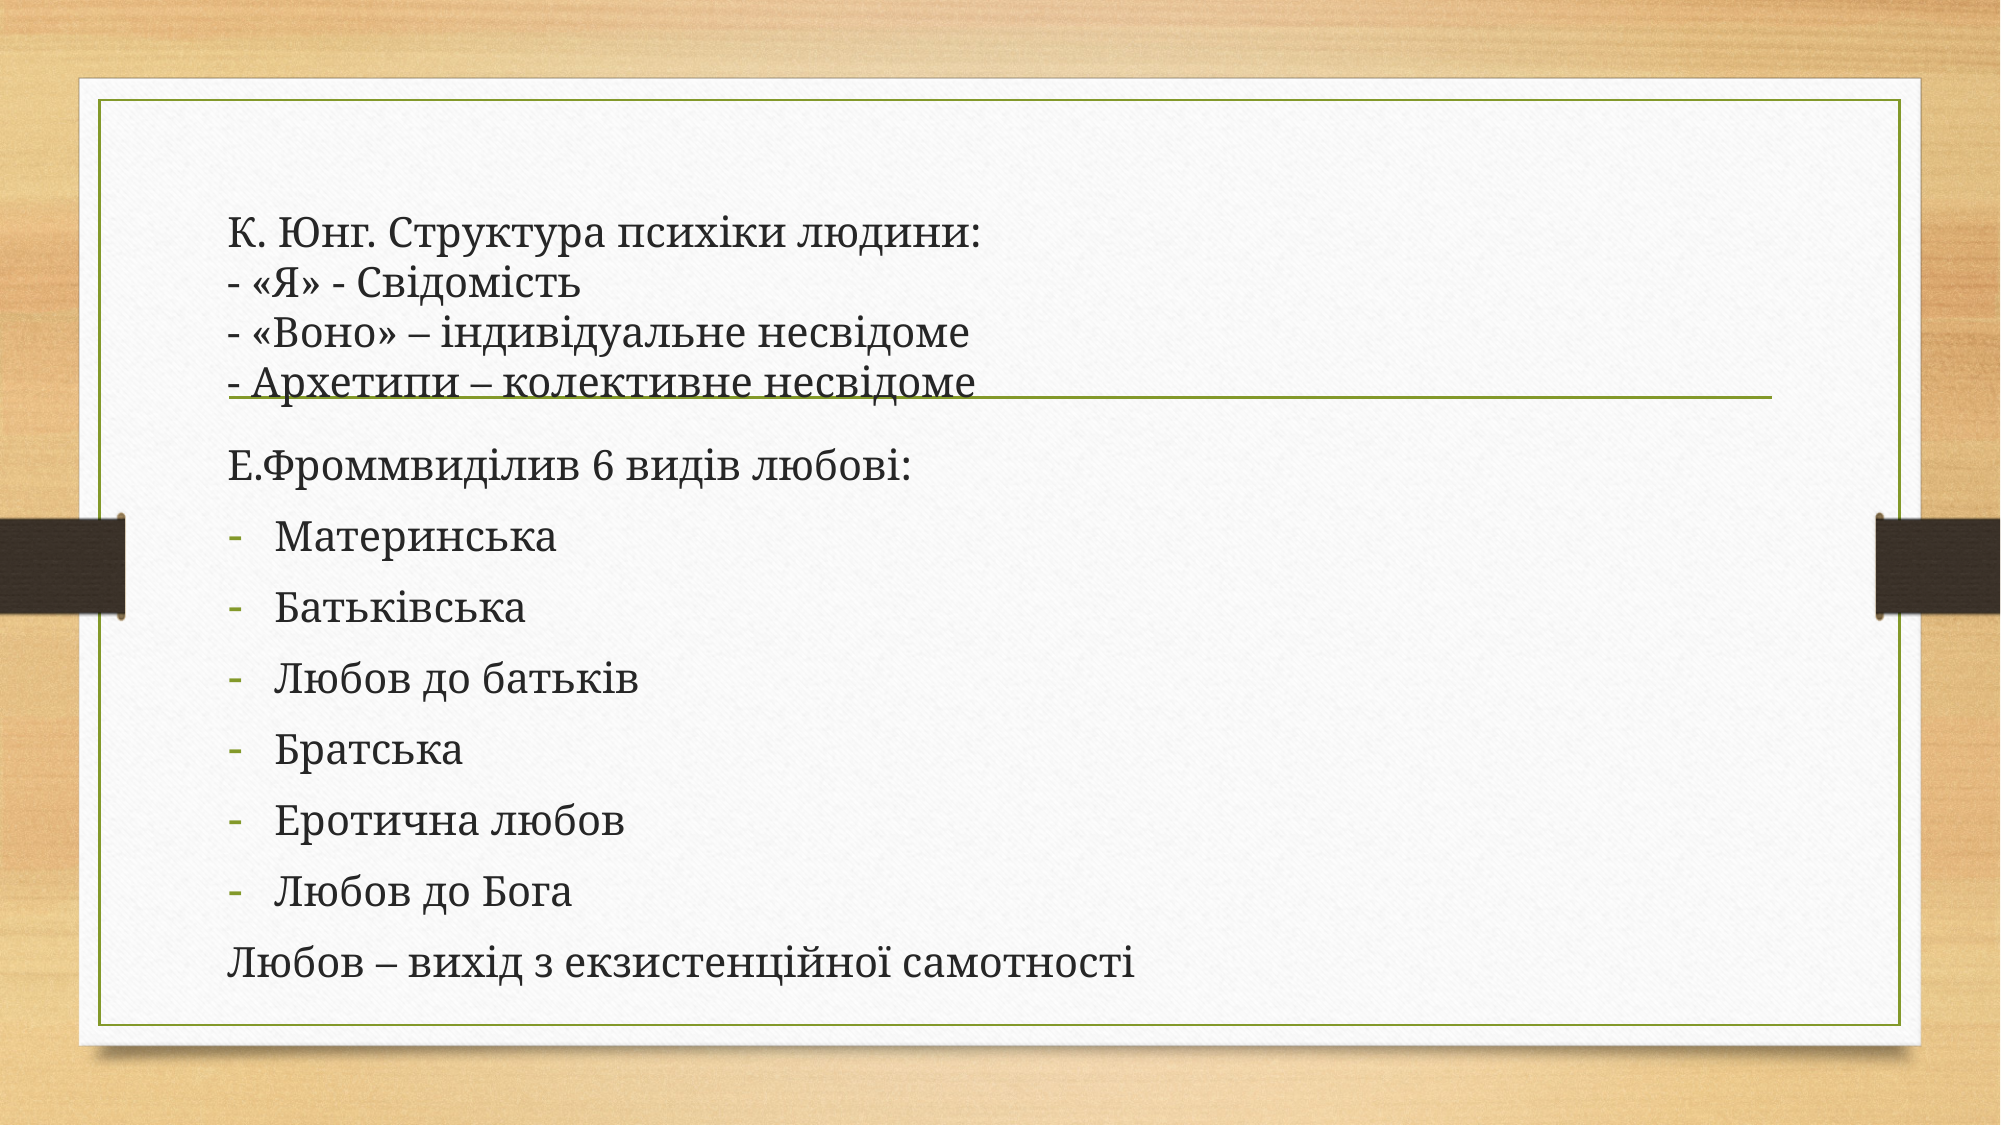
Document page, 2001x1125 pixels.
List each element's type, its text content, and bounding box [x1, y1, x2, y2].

picture [0, 0, 2001, 1125]
title К. Юнг. Структура психіки людини: - «Я» - Свідомість - «Воно» – індивідуальне несвідоме - Архетипи – колективне несвідоме [212, 161, 1788, 431]
list Е.Фроммвиділив 6 видів любові: Материнська Батьківська Любов до батьків Братська Еротична любов Любов до Бога Любов – вихід з екзистенційної самотності [212, 431, 1788, 1004]
